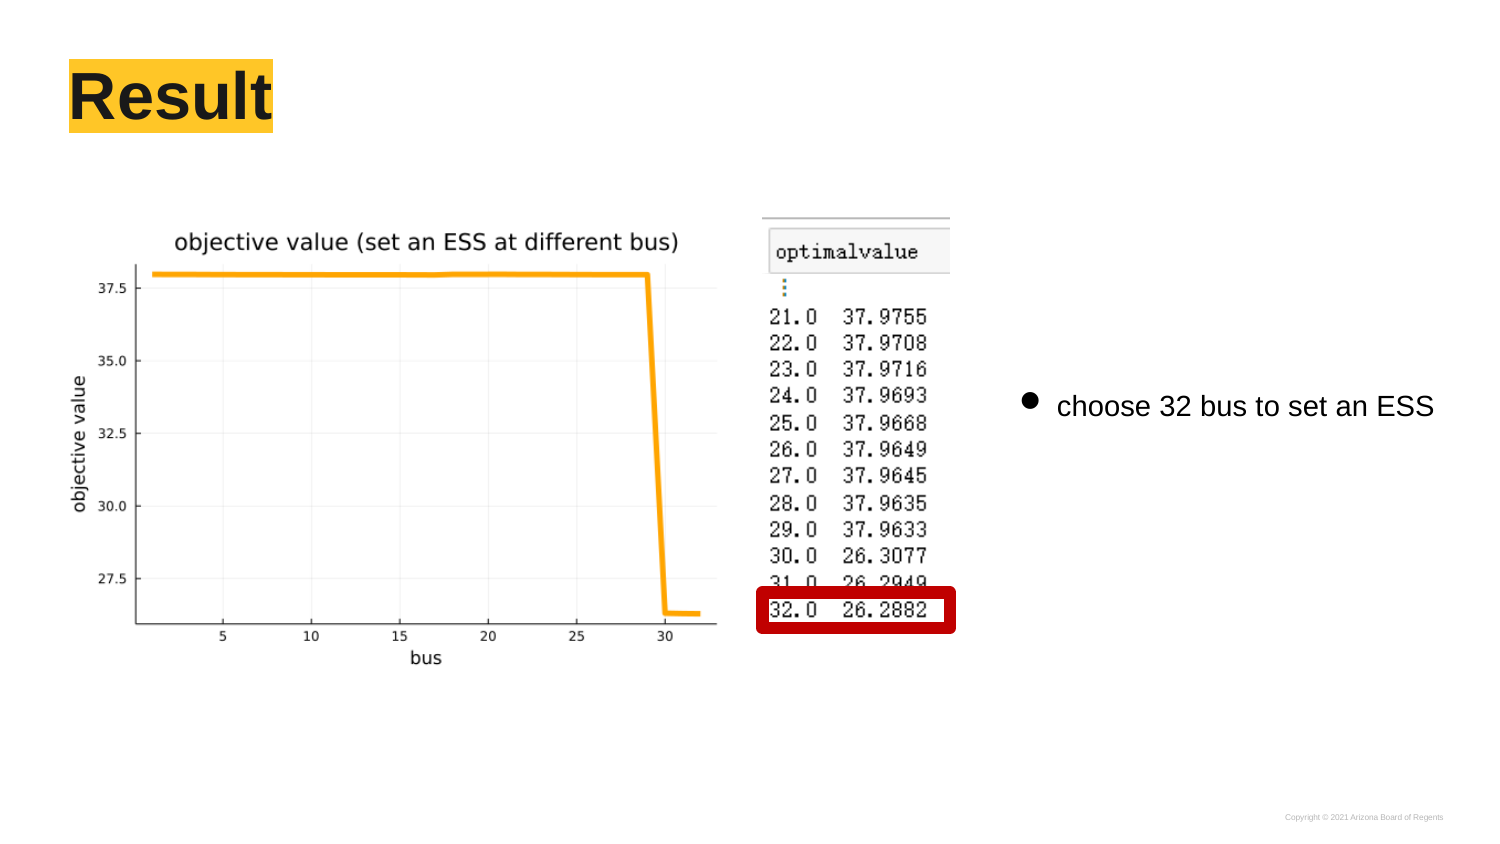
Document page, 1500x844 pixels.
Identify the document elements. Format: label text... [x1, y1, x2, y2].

picture [66, 215, 983, 673]
list choose 32 bus to set an ESS [987, 354, 1500, 430]
title Result [53, 37, 1452, 132]
